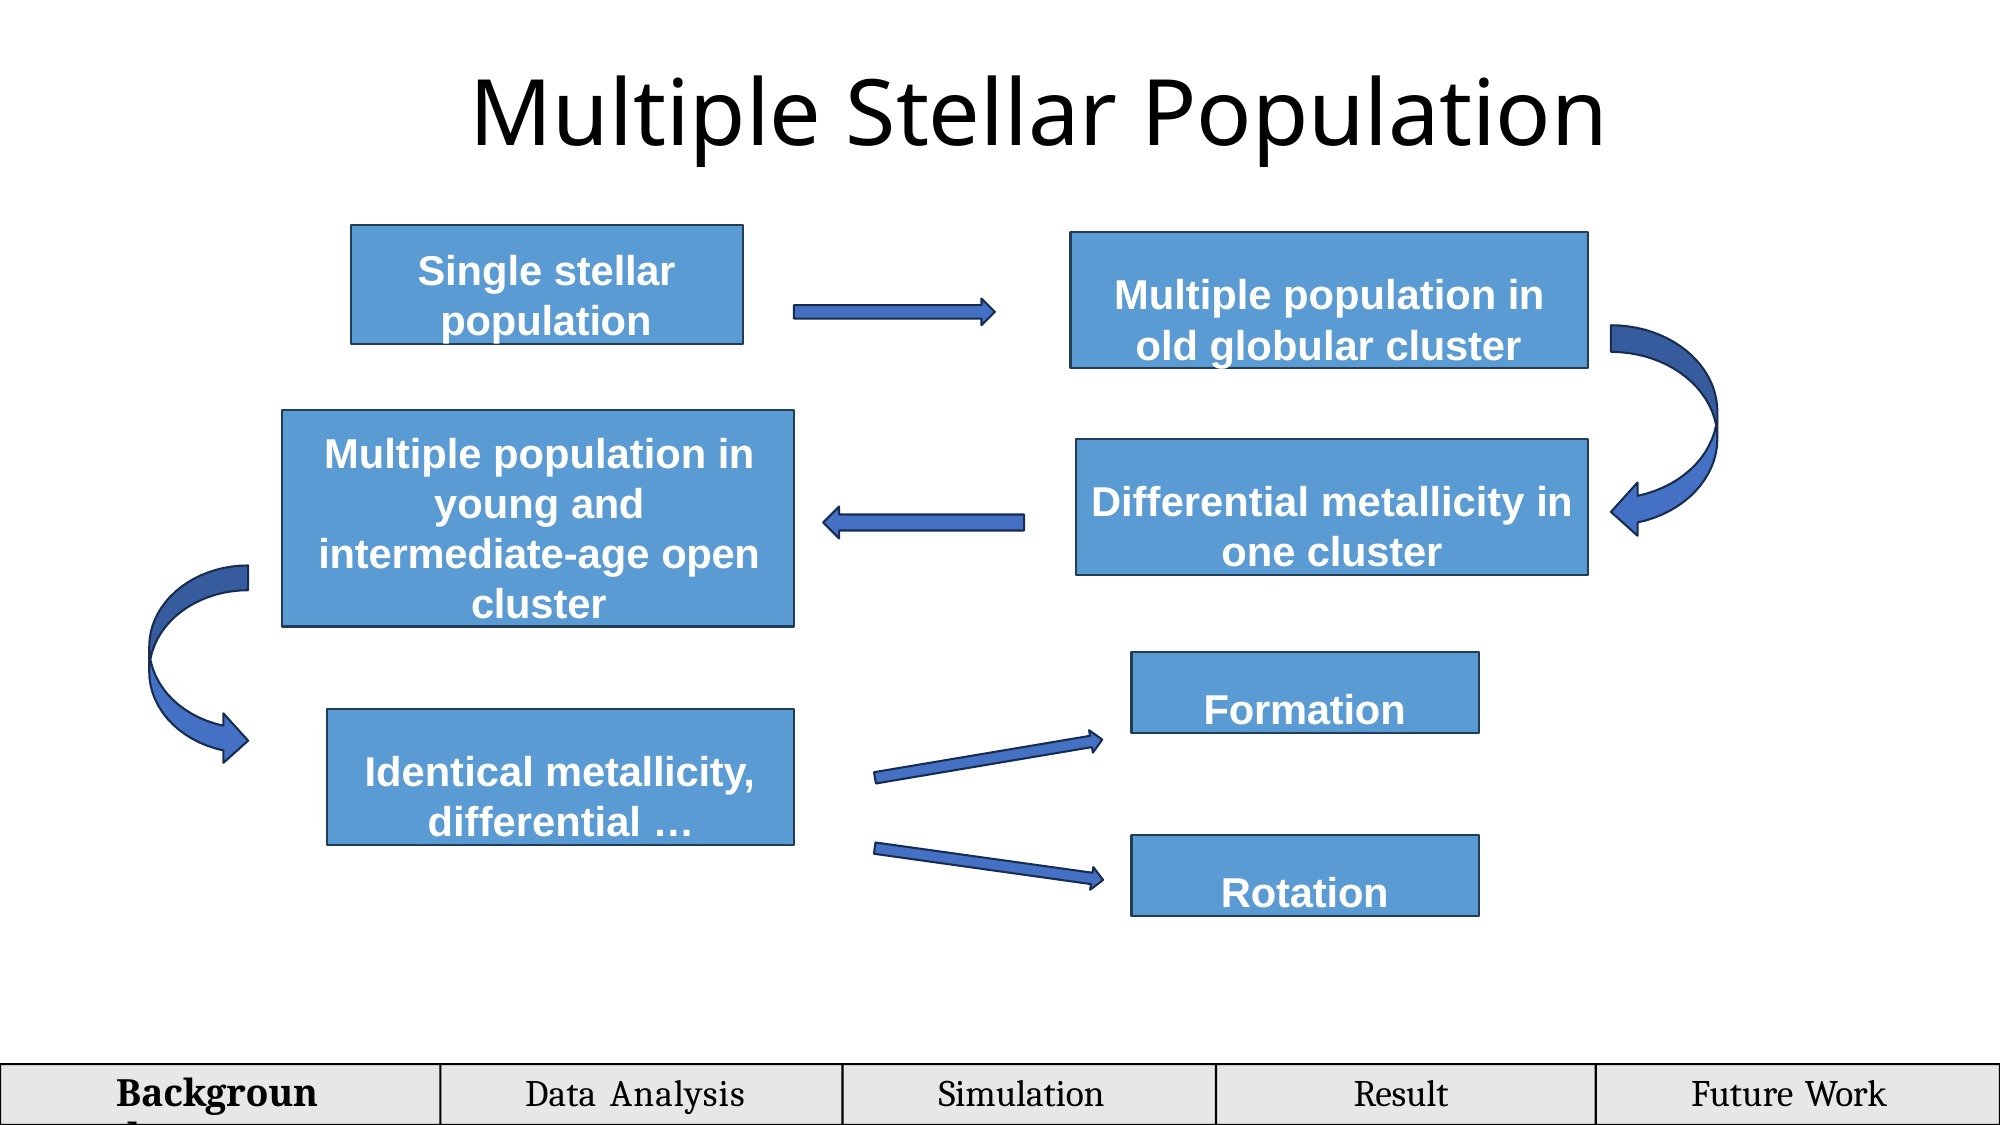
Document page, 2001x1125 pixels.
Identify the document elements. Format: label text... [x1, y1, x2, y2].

text_box Formation [1131, 652, 1480, 733]
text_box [872, 841, 1105, 891]
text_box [0, 1062, 2000, 1125]
title Multiple Stellar Population [150, 39, 1896, 242]
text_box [792, 297, 997, 327]
text_box Identical metallicity, differential … [327, 708, 794, 845]
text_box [147, 564, 250, 765]
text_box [872, 728, 1104, 785]
text_box Multiple population in young and intermediate-age open cluster [282, 409, 794, 627]
text_box Single stellar population [351, 225, 744, 344]
text_box Multiple population in old globular cluster [1070, 232, 1588, 369]
text_box Rotation [1131, 835, 1480, 917]
text_box Differential metallicity in one cluster [1076, 439, 1588, 576]
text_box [821, 505, 1026, 540]
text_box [1609, 323, 1719, 537]
